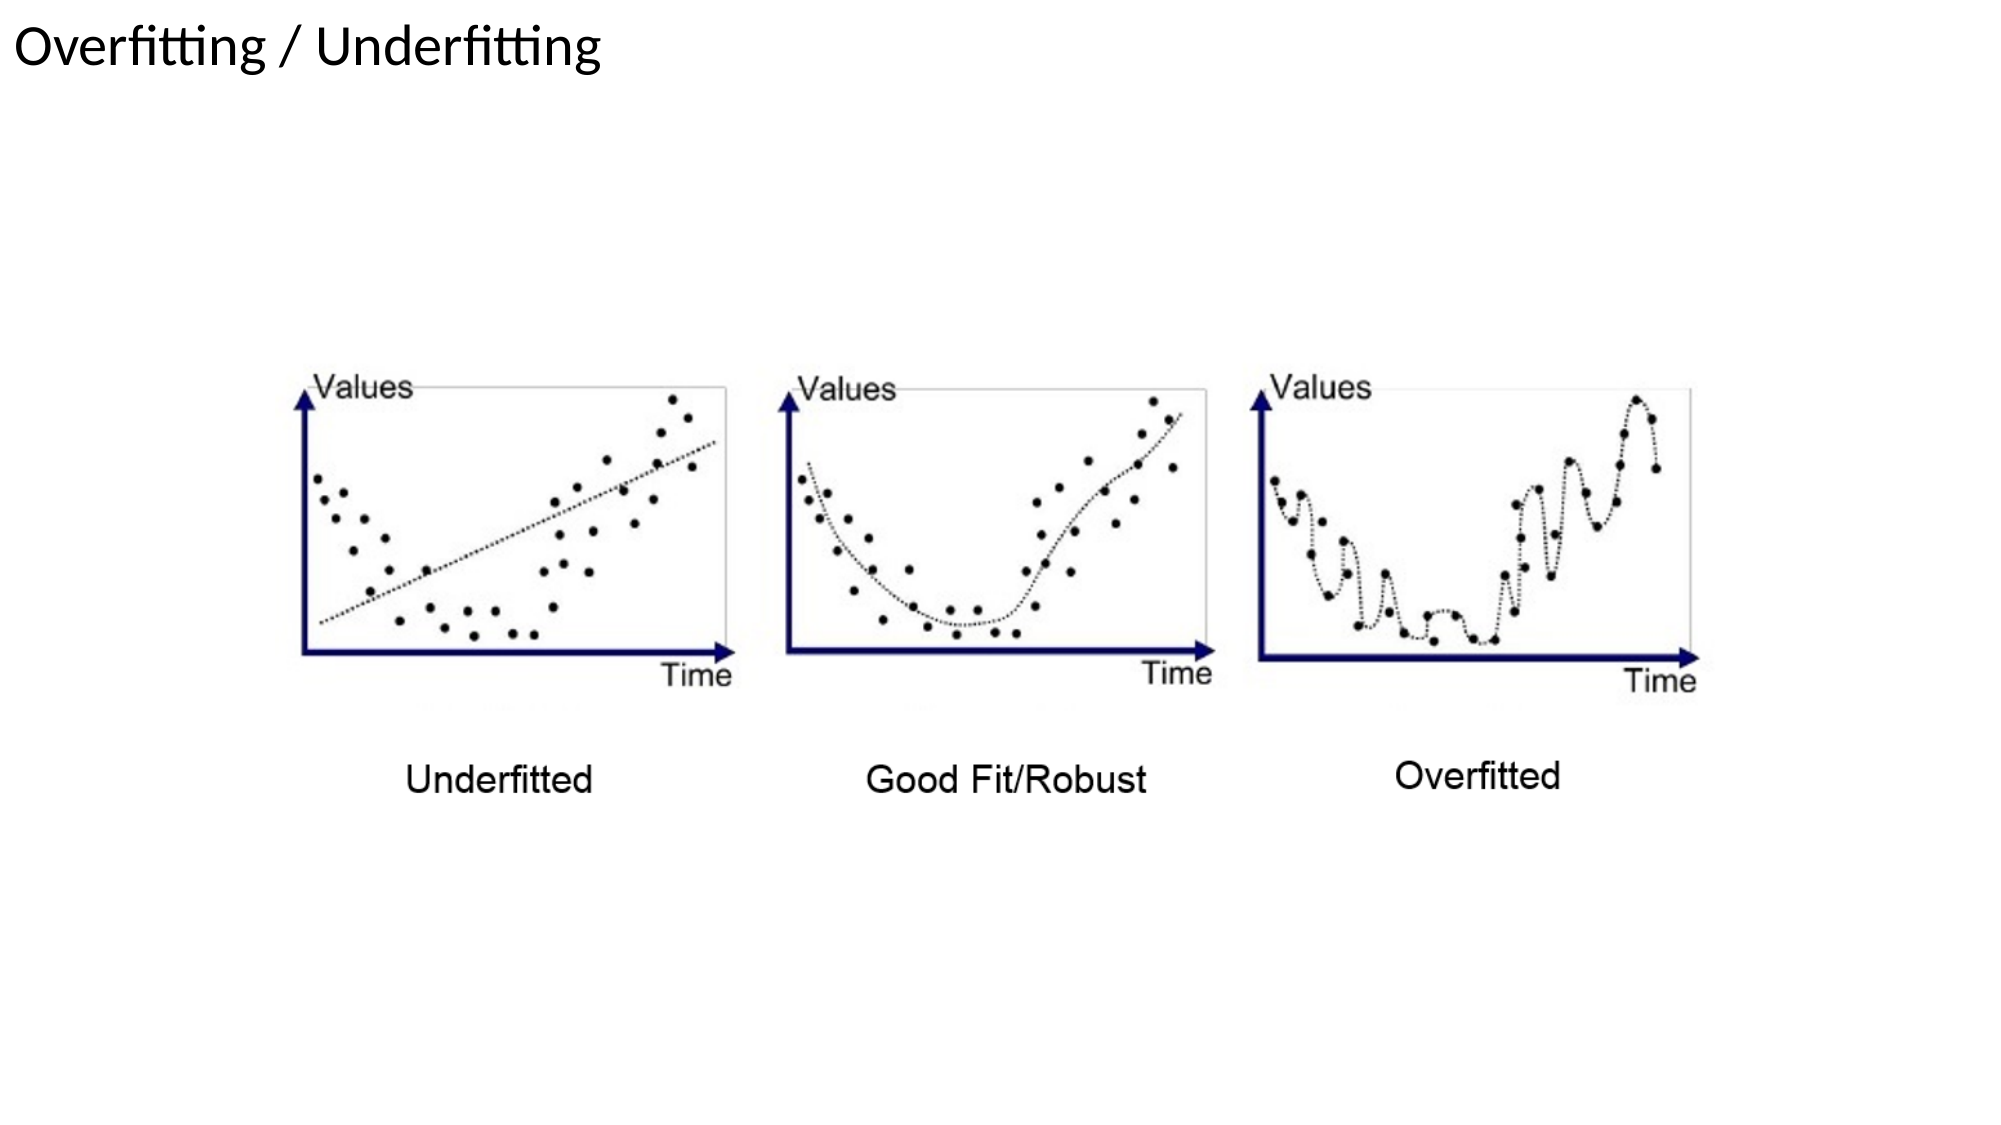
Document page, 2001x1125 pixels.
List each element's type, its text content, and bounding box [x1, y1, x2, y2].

picture [275, 329, 1725, 833]
text_box Overfitting / Underfitting [0, 0, 2000, 85]
